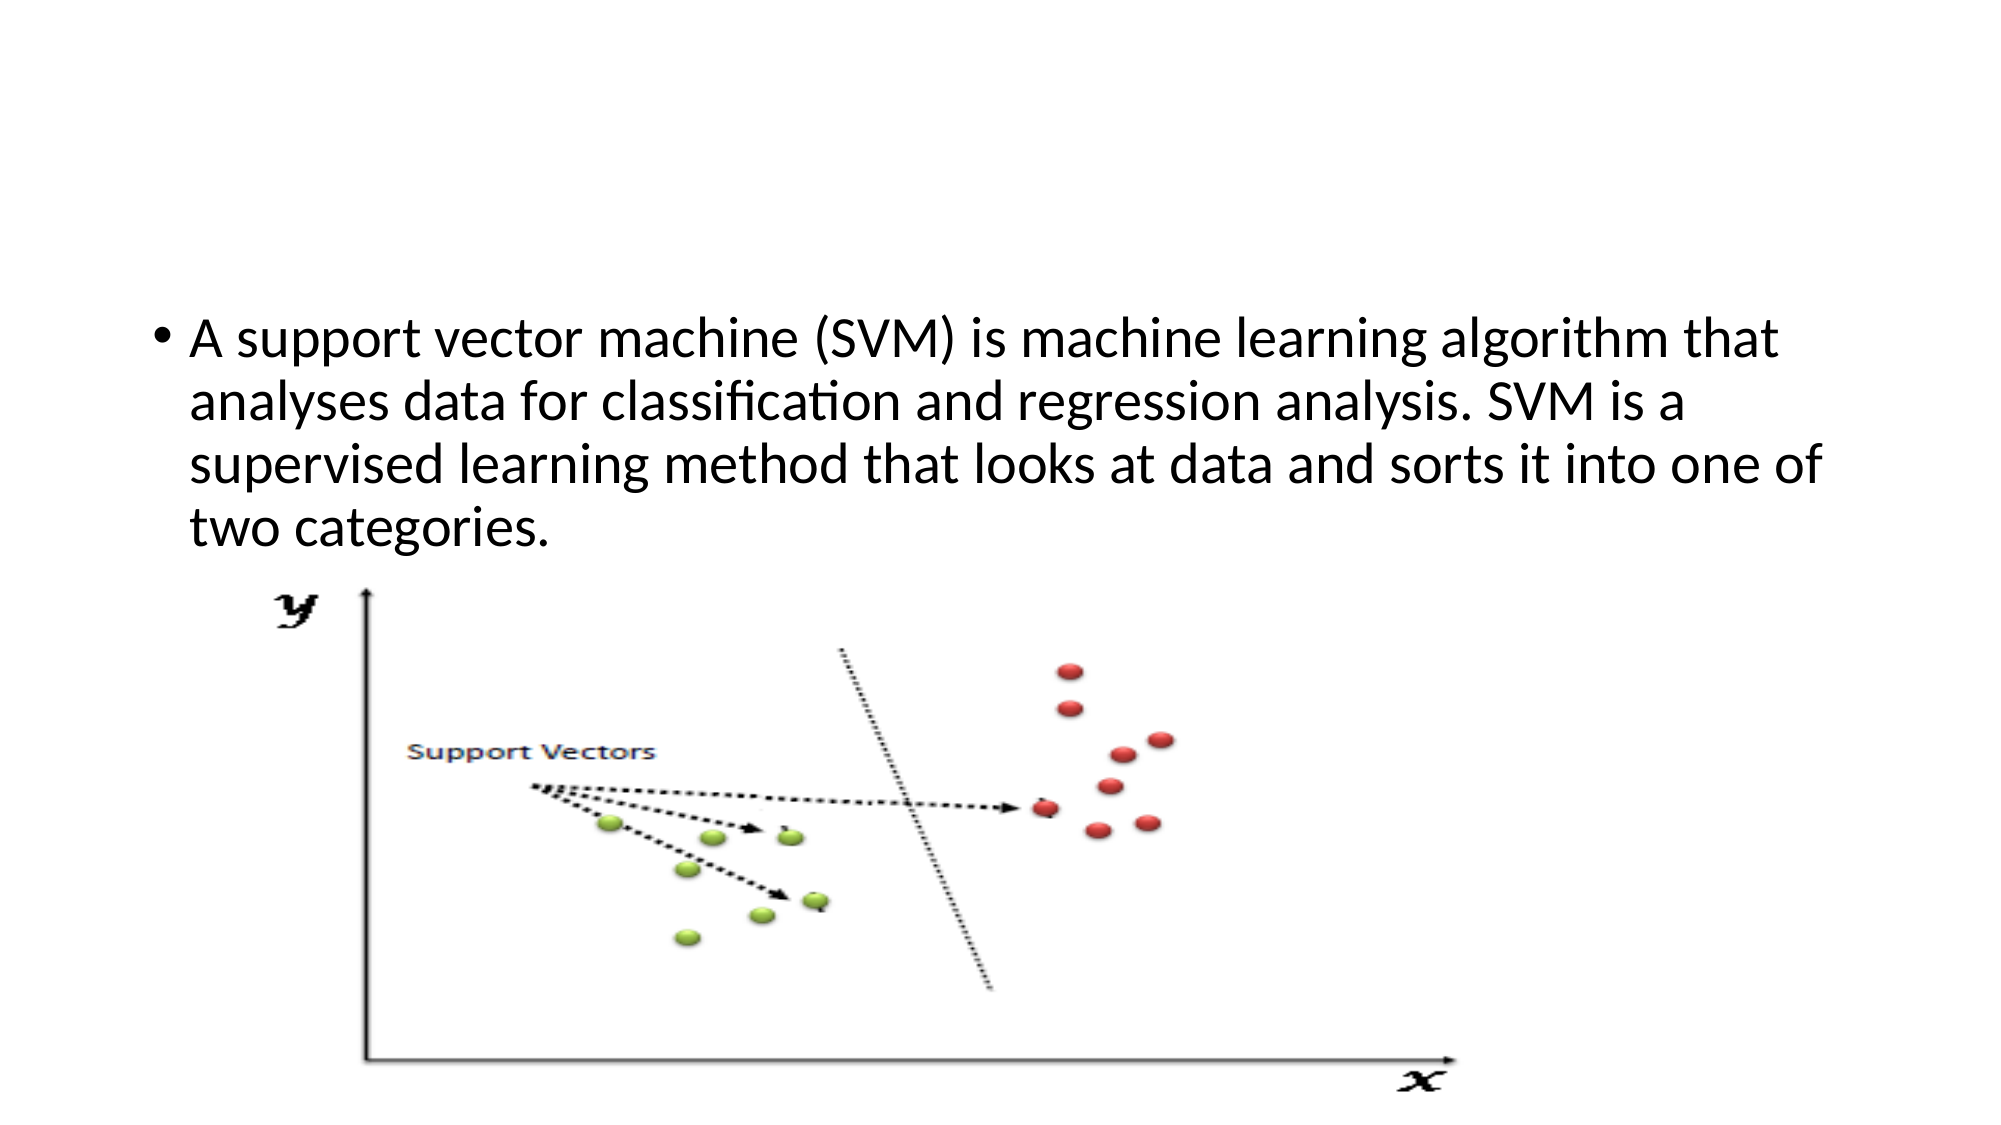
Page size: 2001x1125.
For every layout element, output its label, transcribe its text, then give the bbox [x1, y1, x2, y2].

list A support vector machine (SVM) is machine learning algorithm that analyses data for classification and regression analysis. SVM is a supervised learning method that looks at data and sorts it into one of two categories. [137, 299, 1863, 1014]
picture [231, 562, 1507, 1103]
